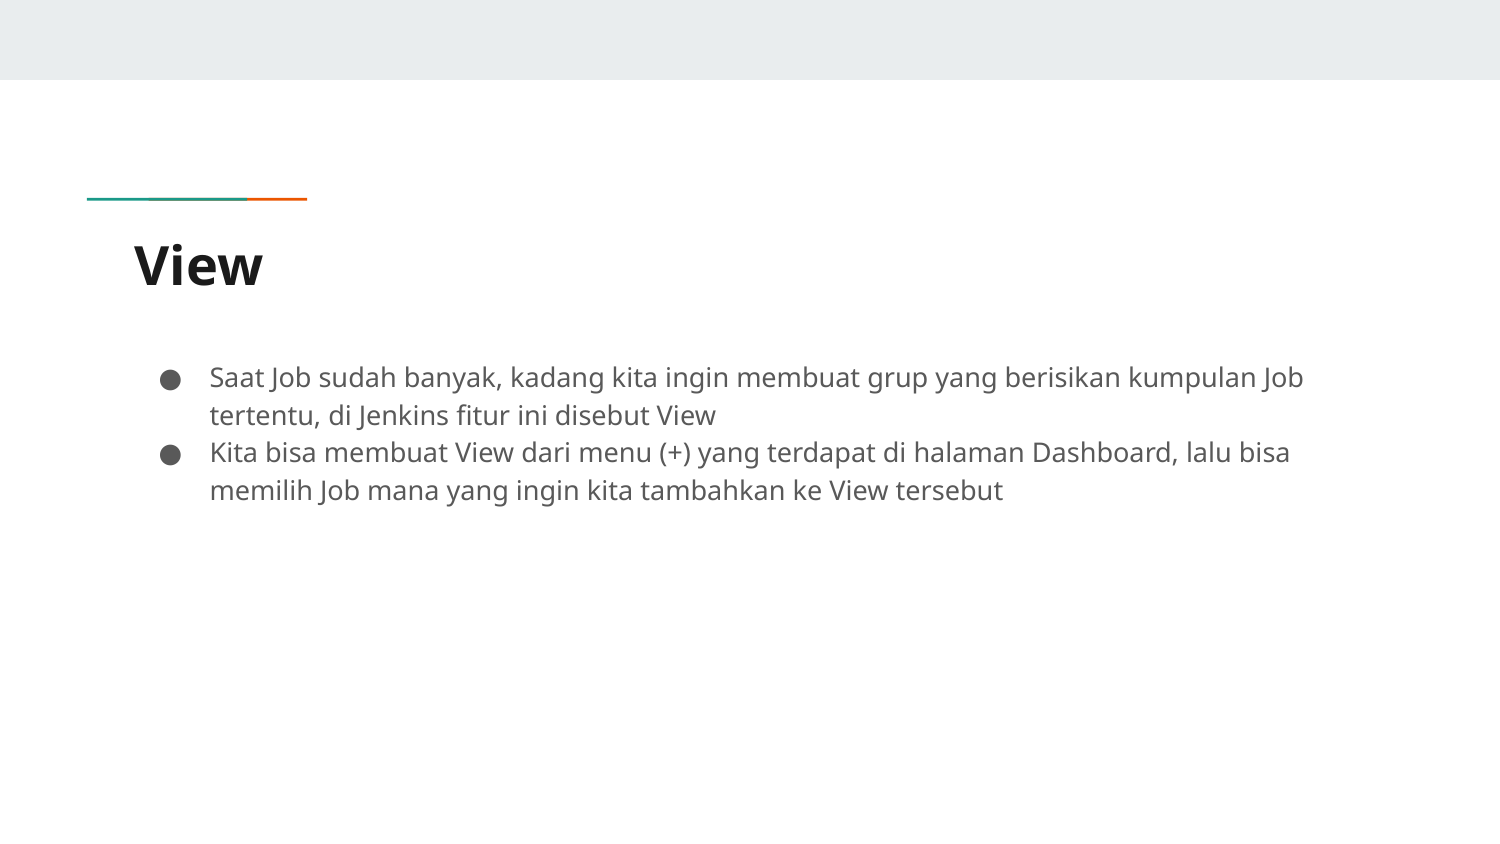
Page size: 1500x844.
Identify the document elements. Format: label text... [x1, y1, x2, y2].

list Saat Job sudah banyak, kadang kita ingin membuat grup yang berisikan kumpulan Job tertentu, di Jenkins fitur ini disebut View Kita bisa membuat View dari menu (+) yang terdapat di halaman Dashboard, lalu bisa memilih Job mana yang ingin kita tambahkan ke View tersebut [119, 341, 1381, 712]
title View [119, 216, 1381, 305]
